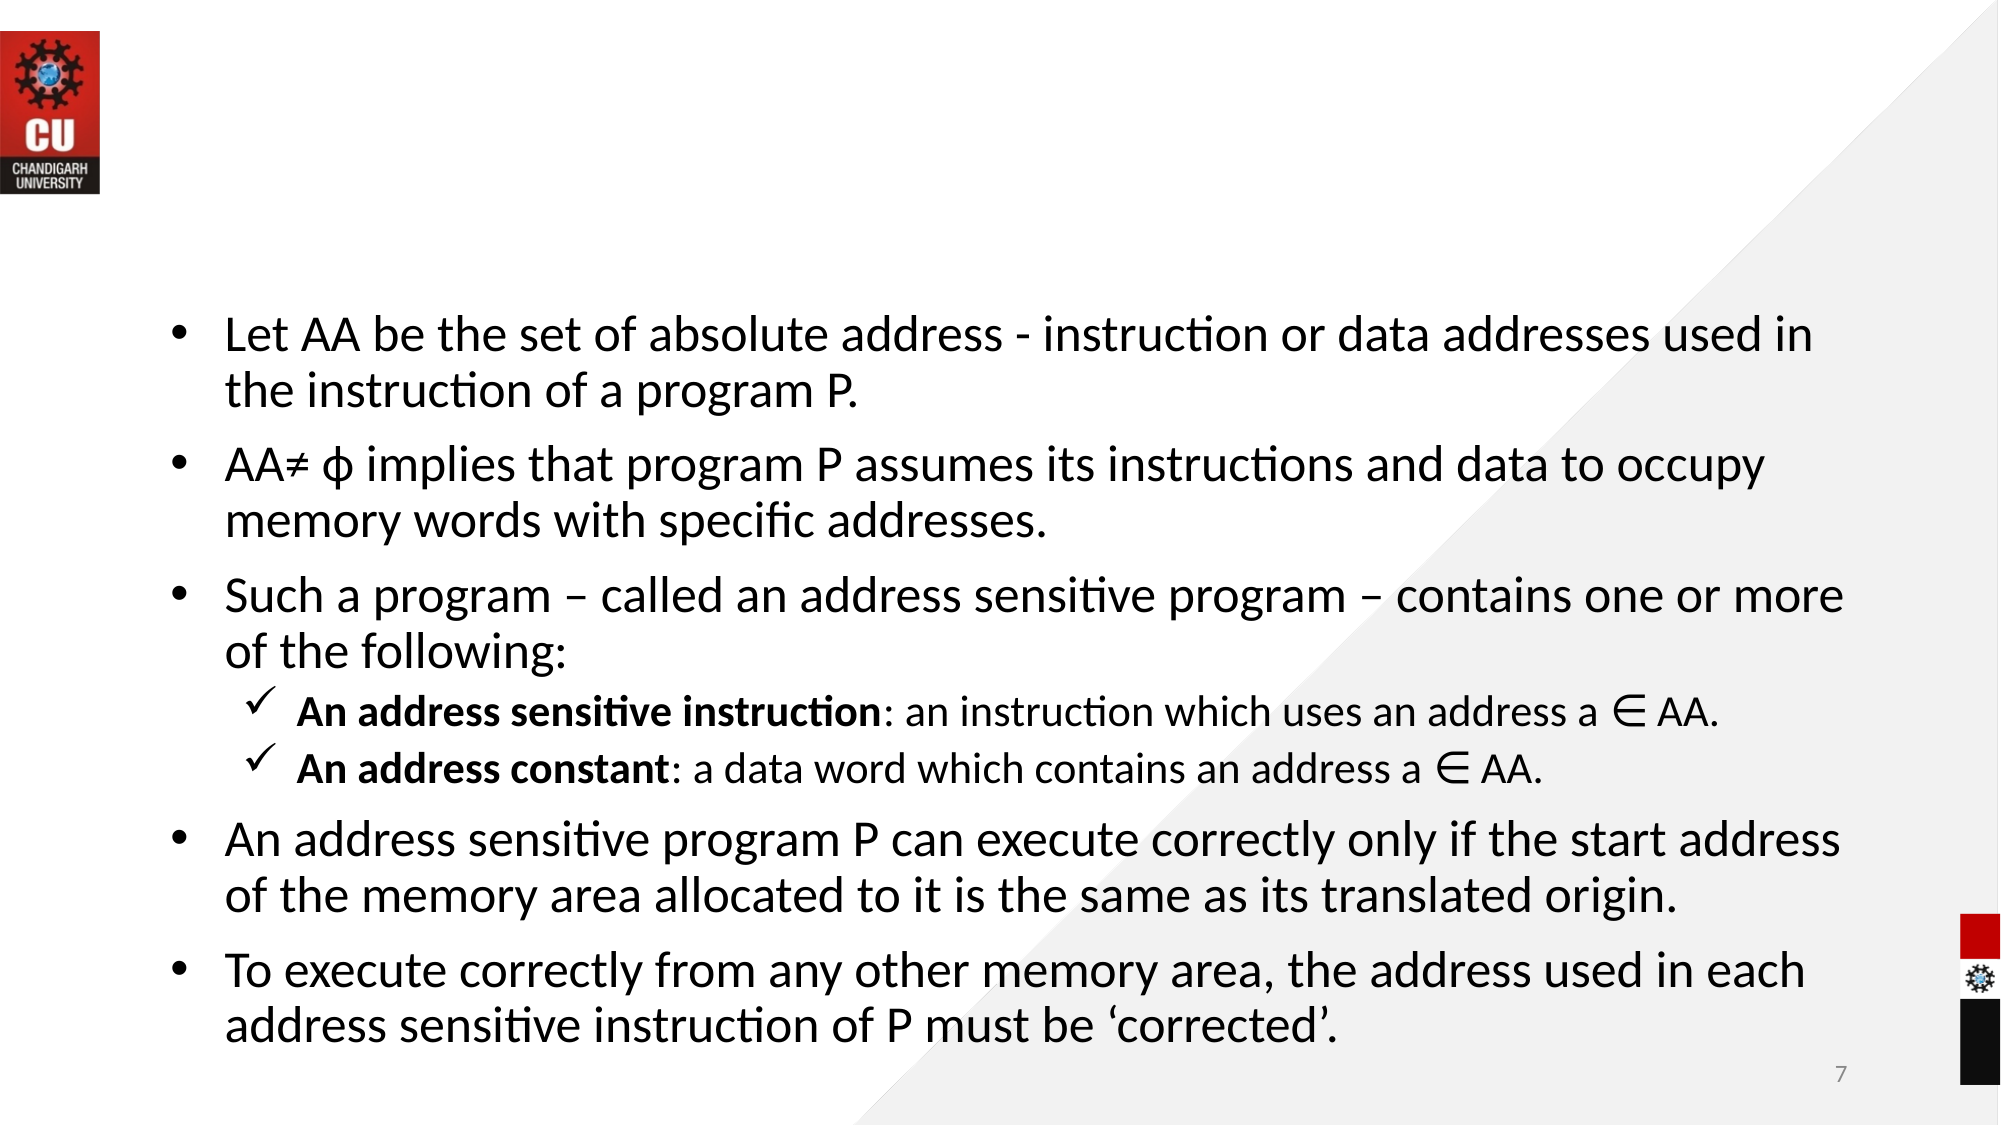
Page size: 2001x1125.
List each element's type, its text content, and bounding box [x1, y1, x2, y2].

picture [0, 0, 2001, 1125]
slide_number 7 [1412, 1042, 1863, 1103]
list Let AA be the set of absolute address - instruction or data addresses used in the instruction of a program P. AA≠ ф implies that program P assumes its instructions and data to occupy memory words with specific addresses. Such a program – called an address sensitive program – contains one or more of the following: An address sensitive instruction: an instruction which uses an address a ∈ AA. An address constant: a data word which contains an address a ∈ AA. An address sensitive program P can execute correctly only if the start address of the memory area allocated to it is the same as its translated origin. To execute correctly from any other memory area, the address used in each address sensitive instruction of P must be ‘corrected’. [137, 299, 1863, 1087]
